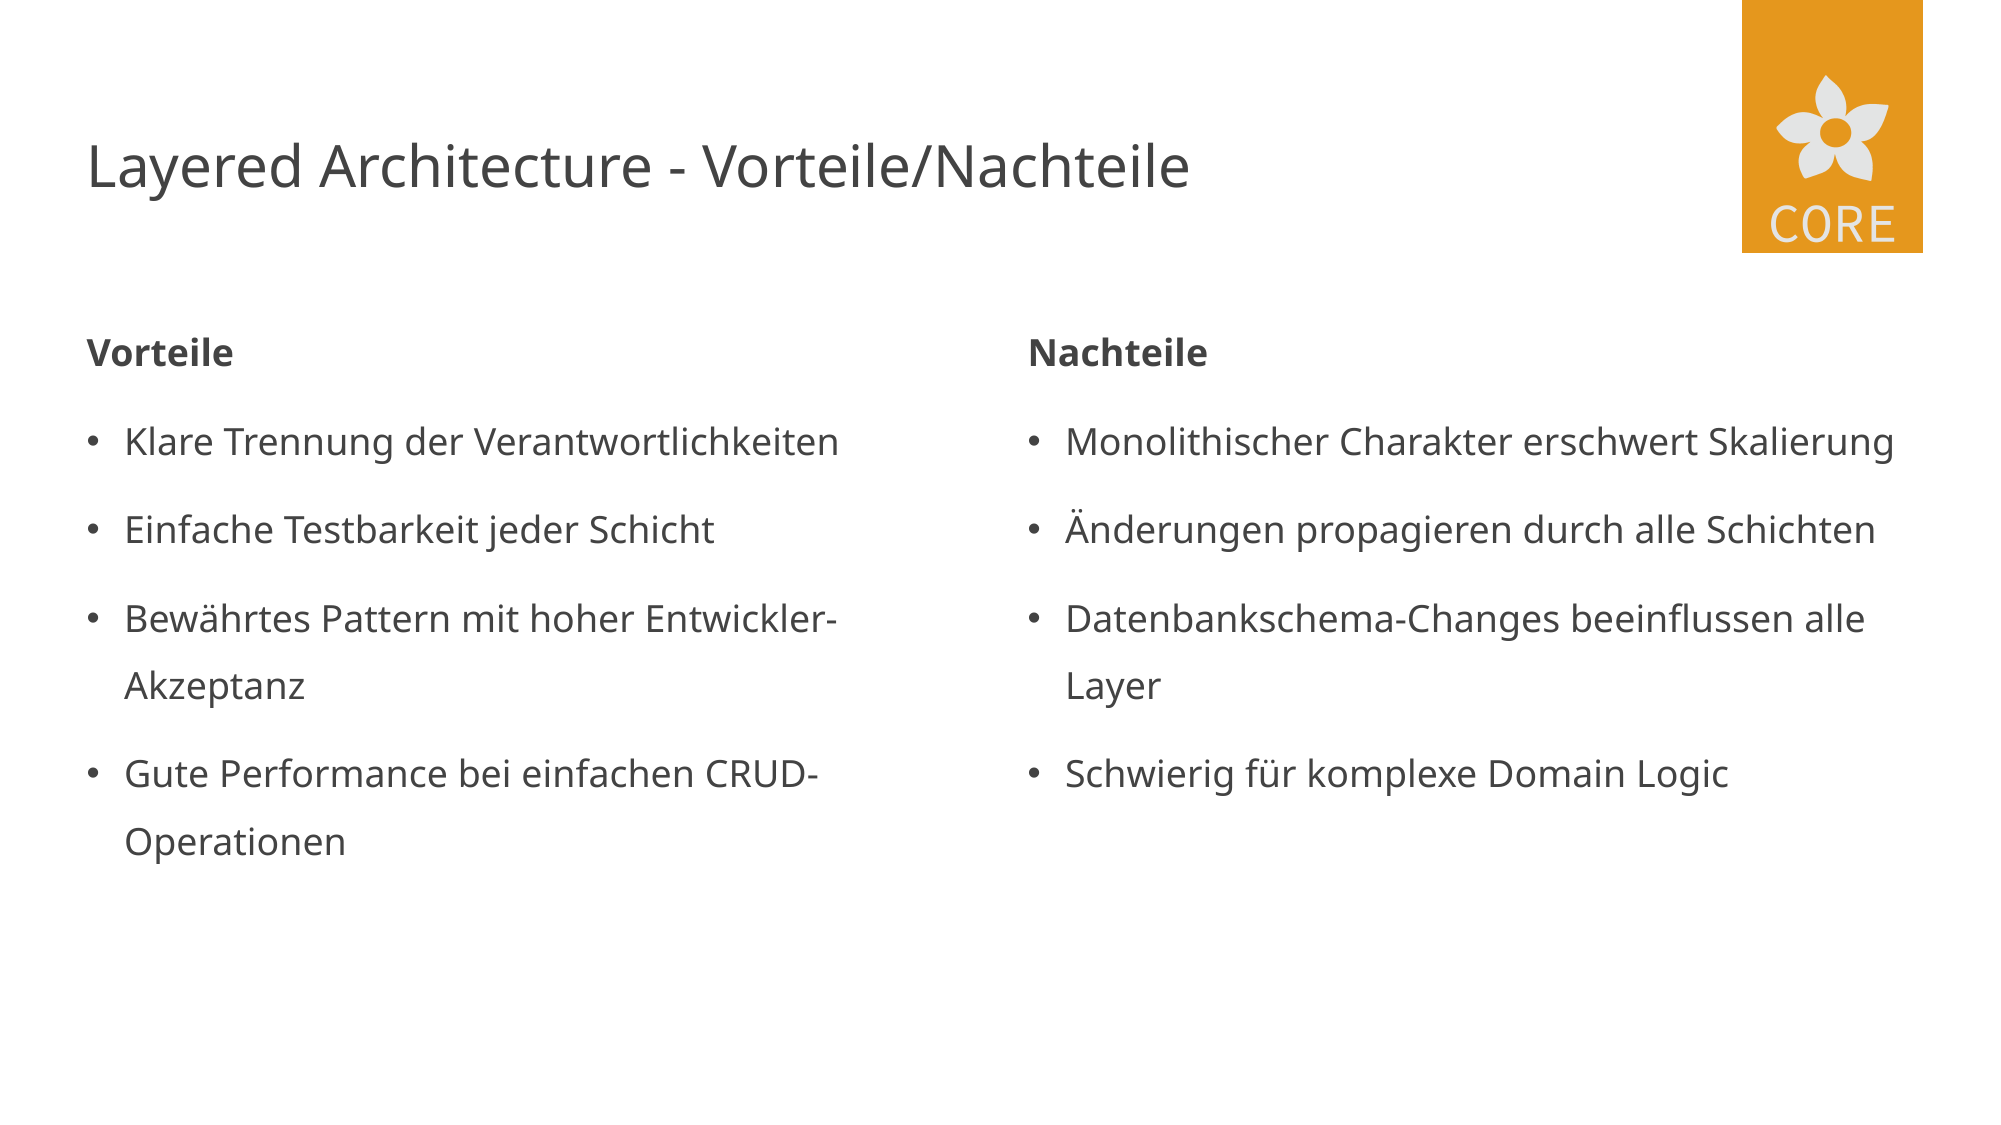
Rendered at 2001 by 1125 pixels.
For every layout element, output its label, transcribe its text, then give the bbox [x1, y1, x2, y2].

picture [1742, 0, 1923, 253]
list Vorteile Klare Trennung der Verantwortlichkeiten Einfache Testbarkeit jeder Schicht Bewährtes Pattern mit hoher Entwickler-Akzeptanz Gute Performance bei einfachen CRUD-Operationen [71, 299, 988, 1066]
list Nachteile Monolithischer Charakter erschwert Skalierung Änderungen propagieren durch alle Schichten Datenbankschema-Changes beeinflussen alle Layer Schwierig für komplexe Domain Logic [1012, 299, 1921, 1066]
title Layered Architecture - Vorteile/Nachteile [71, 59, 1863, 278]
